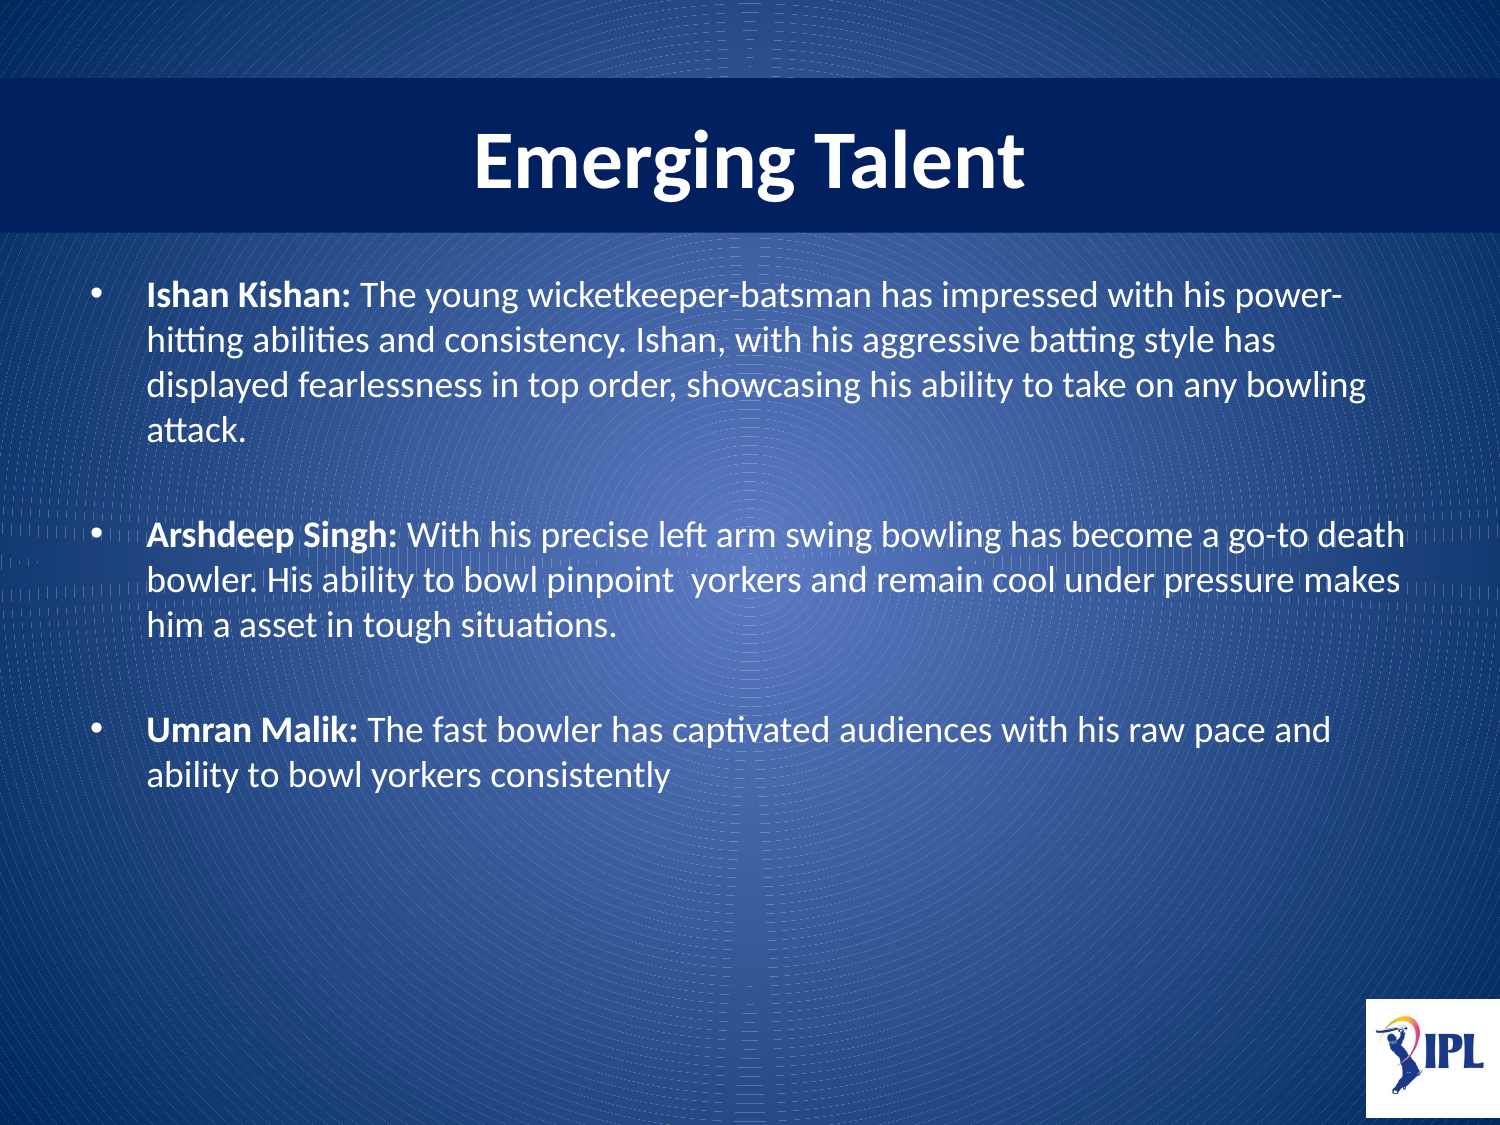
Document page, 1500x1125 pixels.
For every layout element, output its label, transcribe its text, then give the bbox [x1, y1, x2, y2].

list Ishan Kishan: The young wicketkeeper-batsman has impressed with his power-hitting abilities and consistency. Ishan, with his aggressive batting style has displayed fearlessness in top order, showcasing his ability to take on any bowling attack. Arshdeep Singh: With his precise left arm swing bowling has become a go-to death bowler. His ability to bowl pinpoint yorkers and remain cool under pressure makes him a asset in tough situations. Umran Malik: The fast bowler has captivated audiences with his raw pace and ability to bowl yorkers consistently [75, 262, 1425, 1005]
picture [1365, 999, 1500, 1118]
title Emerging Talent [0, 78, 1500, 233]
